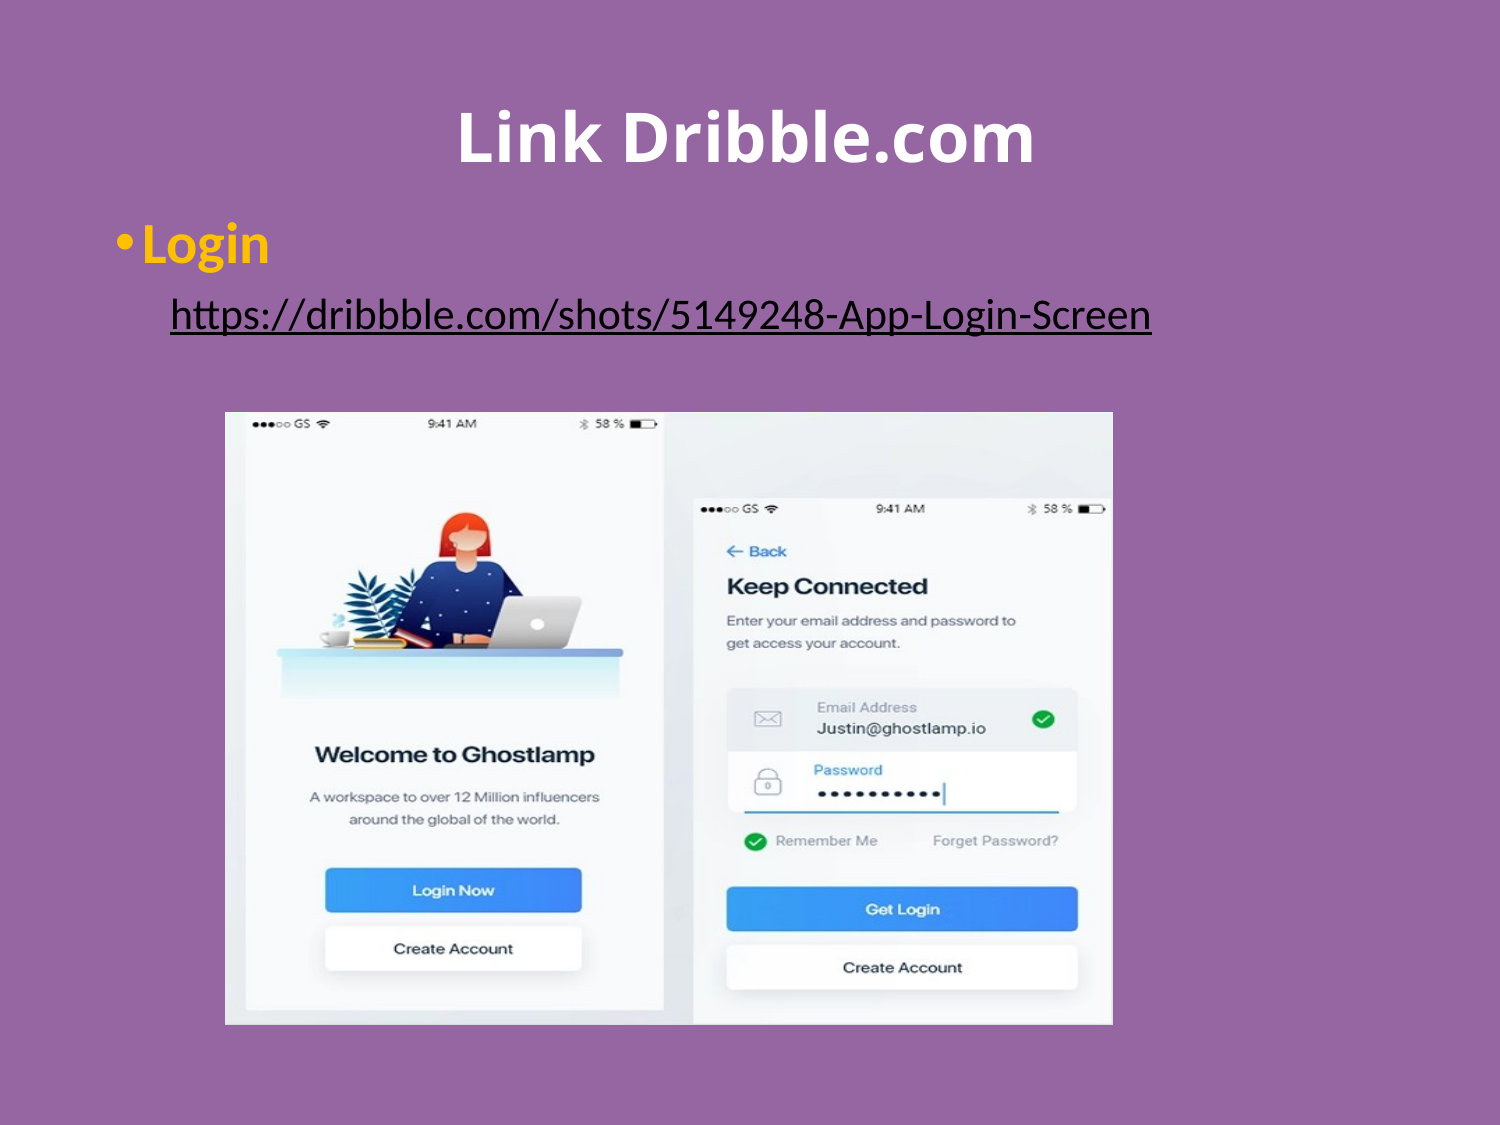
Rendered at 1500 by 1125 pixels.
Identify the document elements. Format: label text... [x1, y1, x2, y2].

list Login https://dribbble.com/shots/5149248-App-Login-Screen [99, 205, 1394, 920]
picture [224, 412, 1113, 1025]
title Link Dribble.com [99, 31, 1394, 205]
